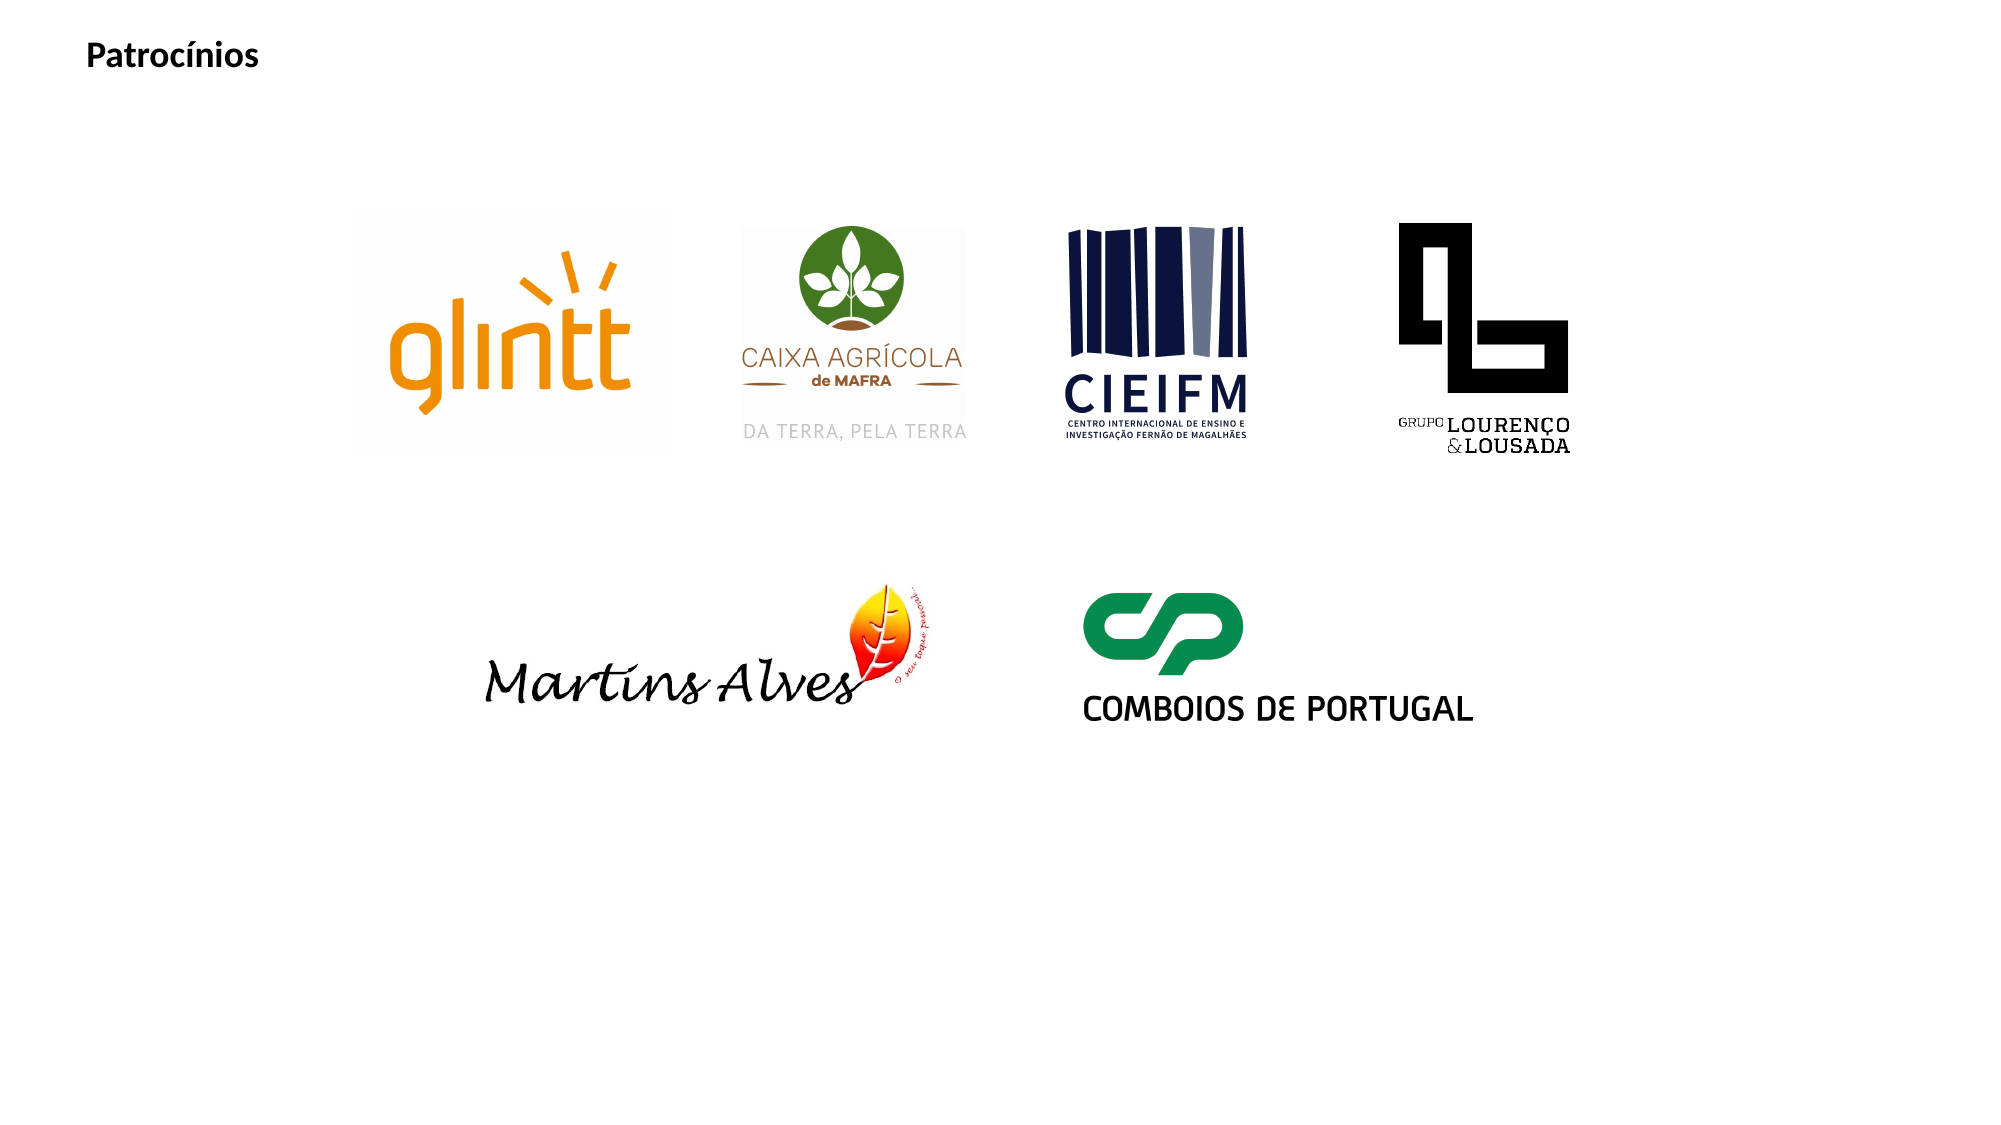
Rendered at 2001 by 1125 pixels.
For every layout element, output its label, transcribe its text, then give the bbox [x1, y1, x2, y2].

text_box Patrocínios [71, 23, 1122, 83]
picture [349, 209, 671, 458]
picture [1076, 584, 1479, 729]
picture [454, 563, 966, 739]
picture [742, 226, 966, 441]
picture [1399, 223, 1570, 453]
picture [1037, 223, 1278, 444]
